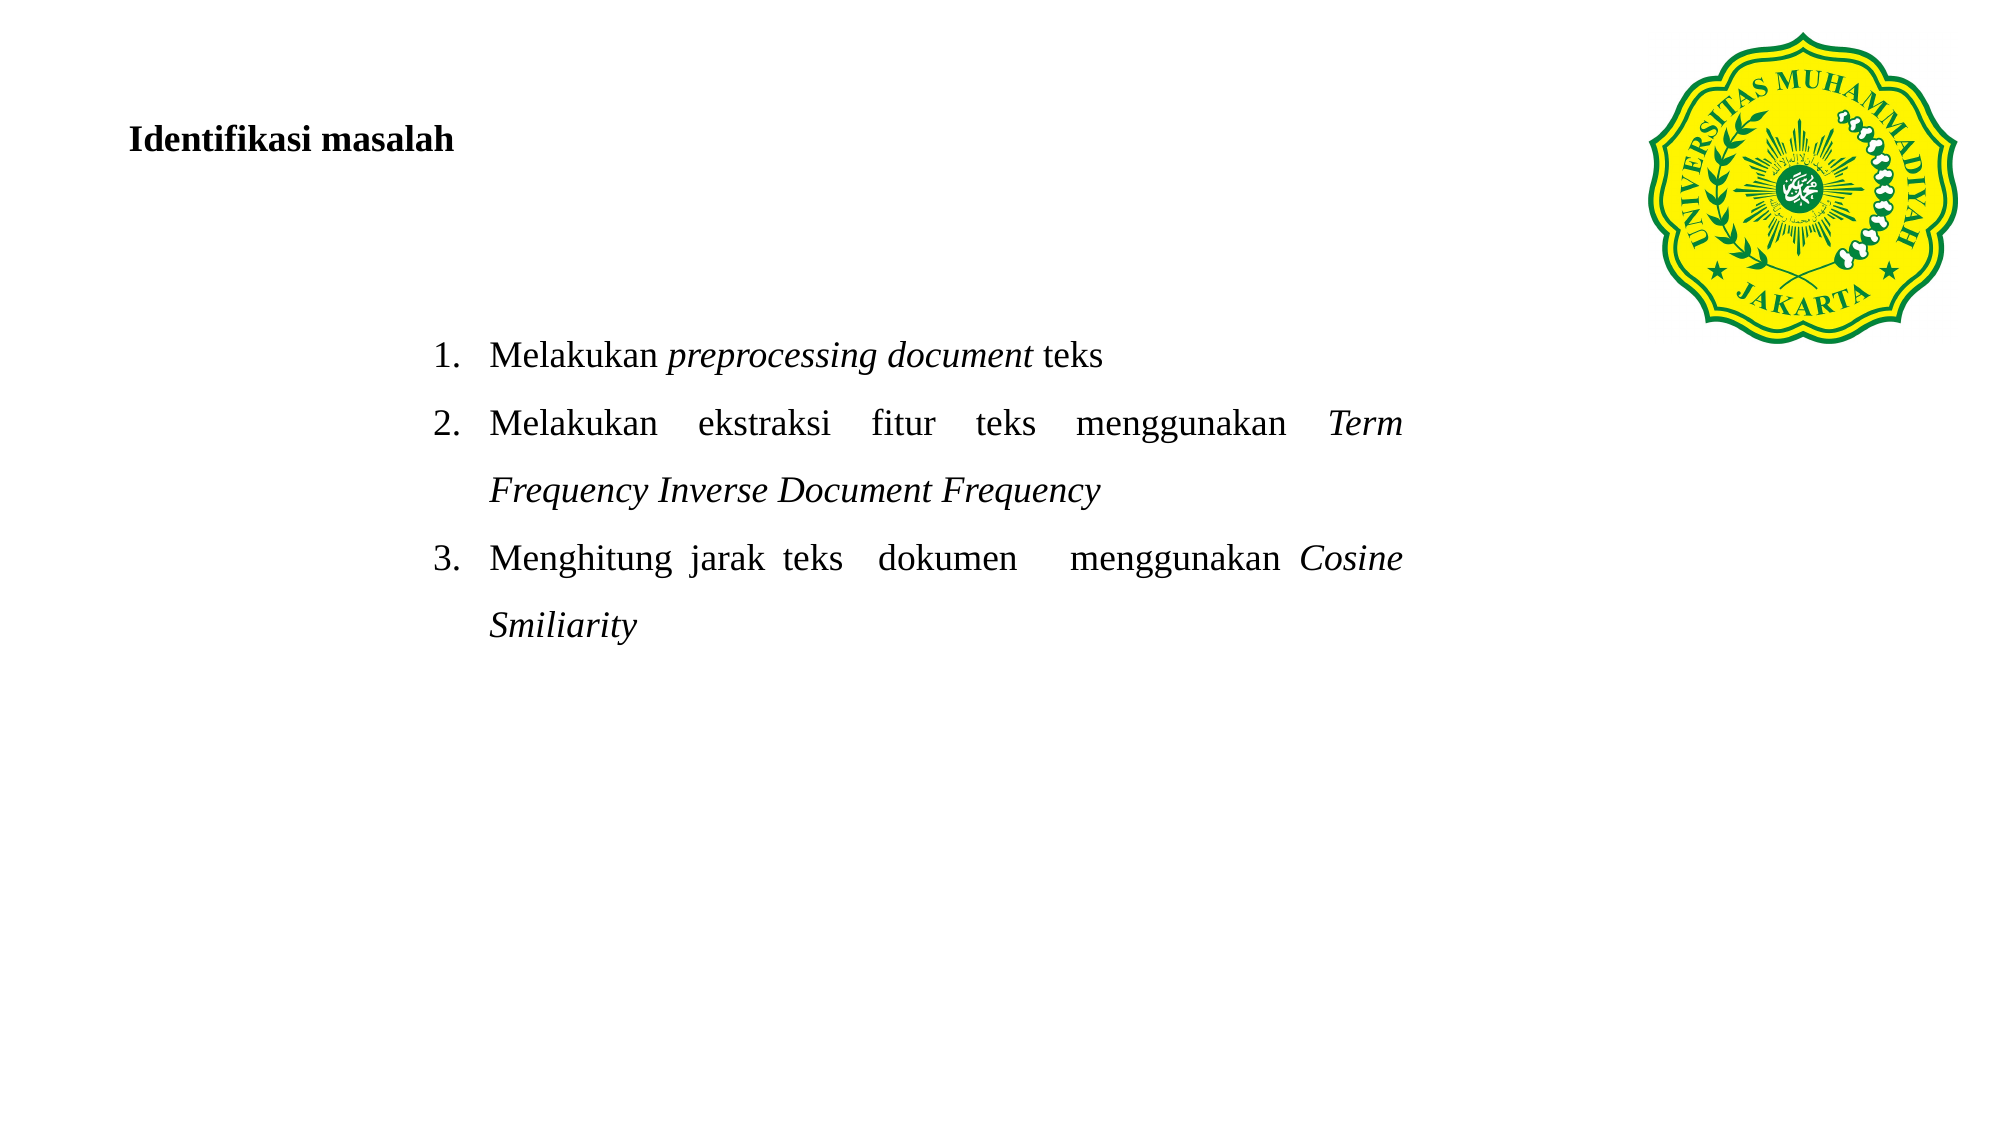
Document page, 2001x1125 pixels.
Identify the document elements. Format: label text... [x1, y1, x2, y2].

text_box Melakukan preprocessing document teks Melakukan ekstraksi fitur teks menggunakan Term Frequency Inverse Document Frequency Menghitung jarak teks dokumen menggunakan Cosine Smiliarity [418, 300, 1419, 653]
picture [1648, 32, 1958, 344]
text_box Identifikasi masalah [113, 106, 1114, 167]
